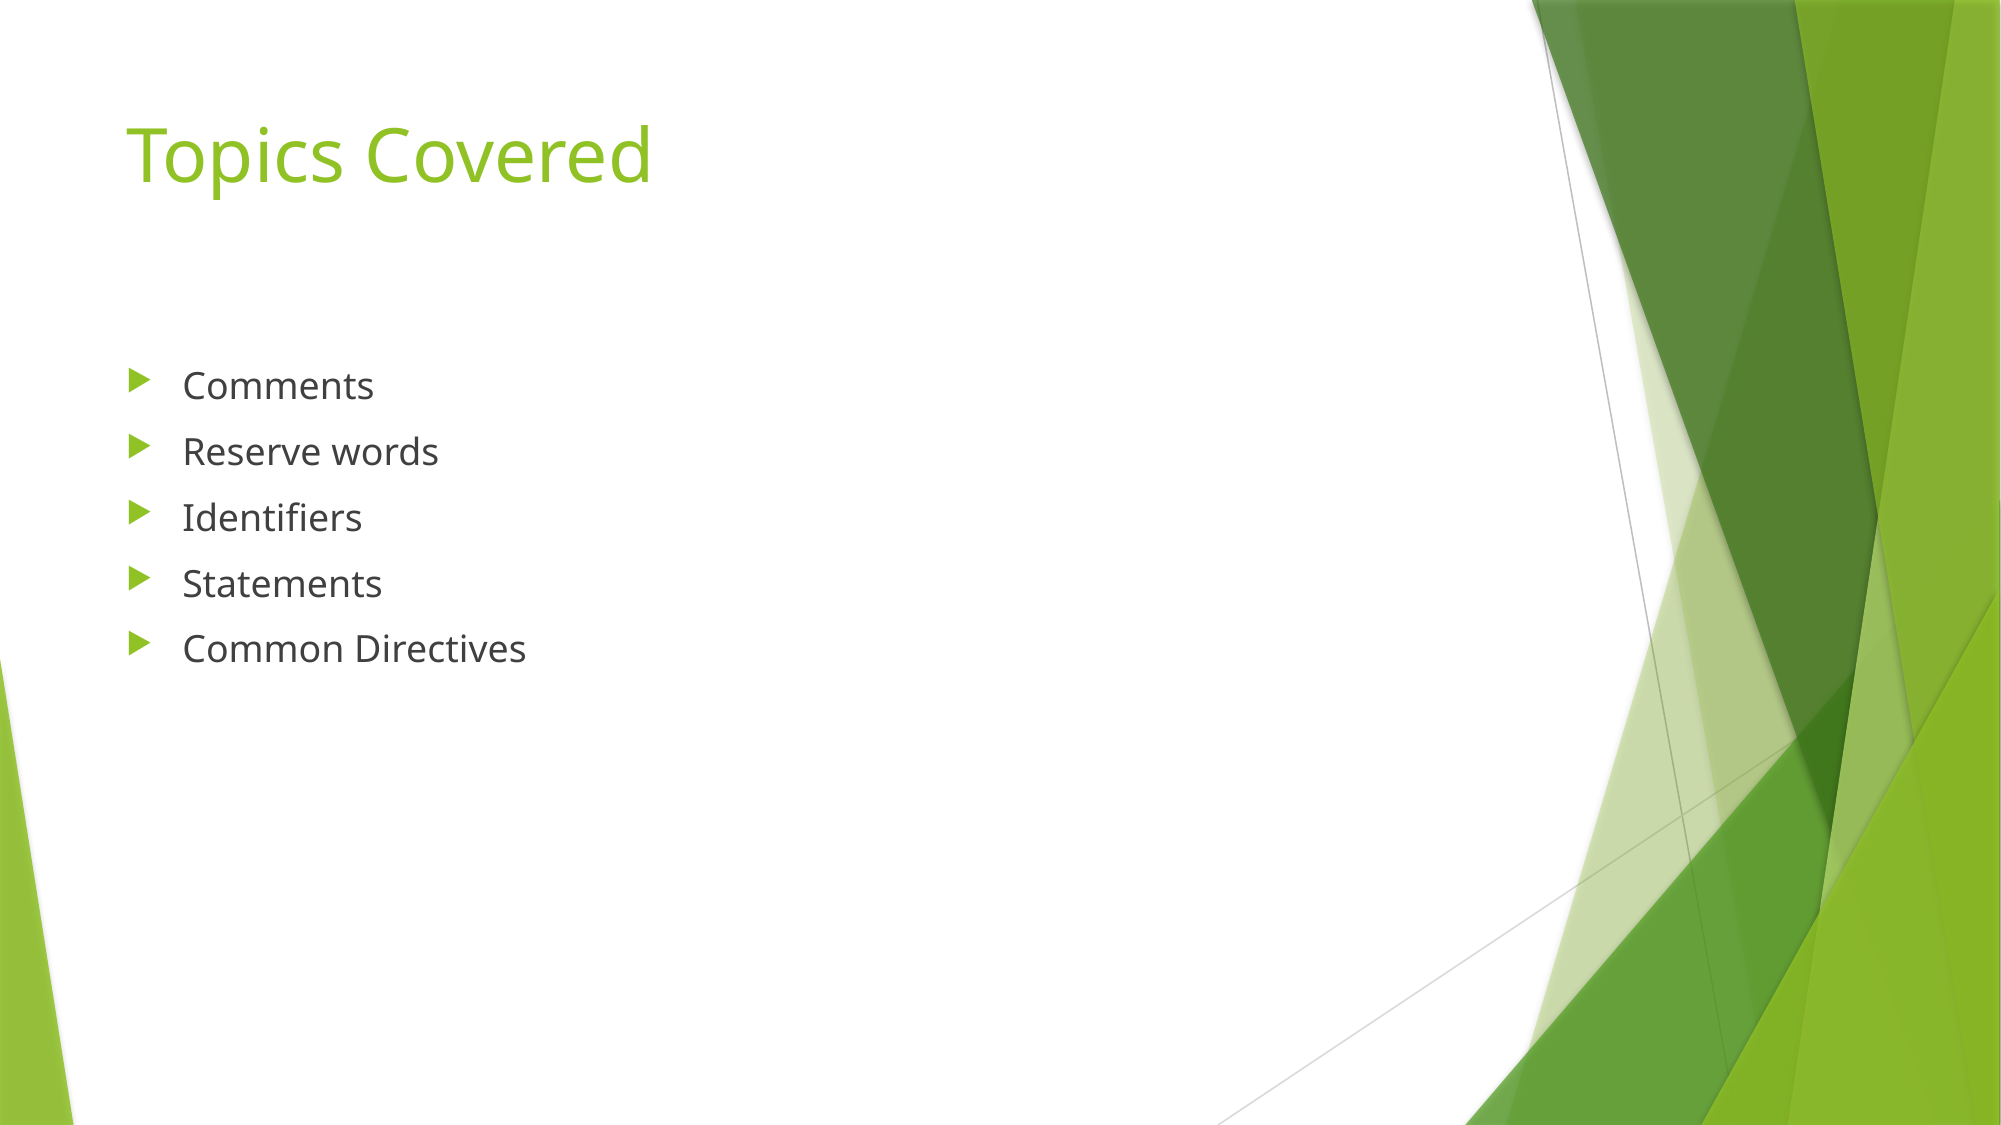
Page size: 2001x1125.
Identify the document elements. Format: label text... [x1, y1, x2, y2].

list Comments Reserve words Identifiers Statements Common Directives [111, 354, 1522, 992]
title Topics Covered [111, 99, 1522, 317]
